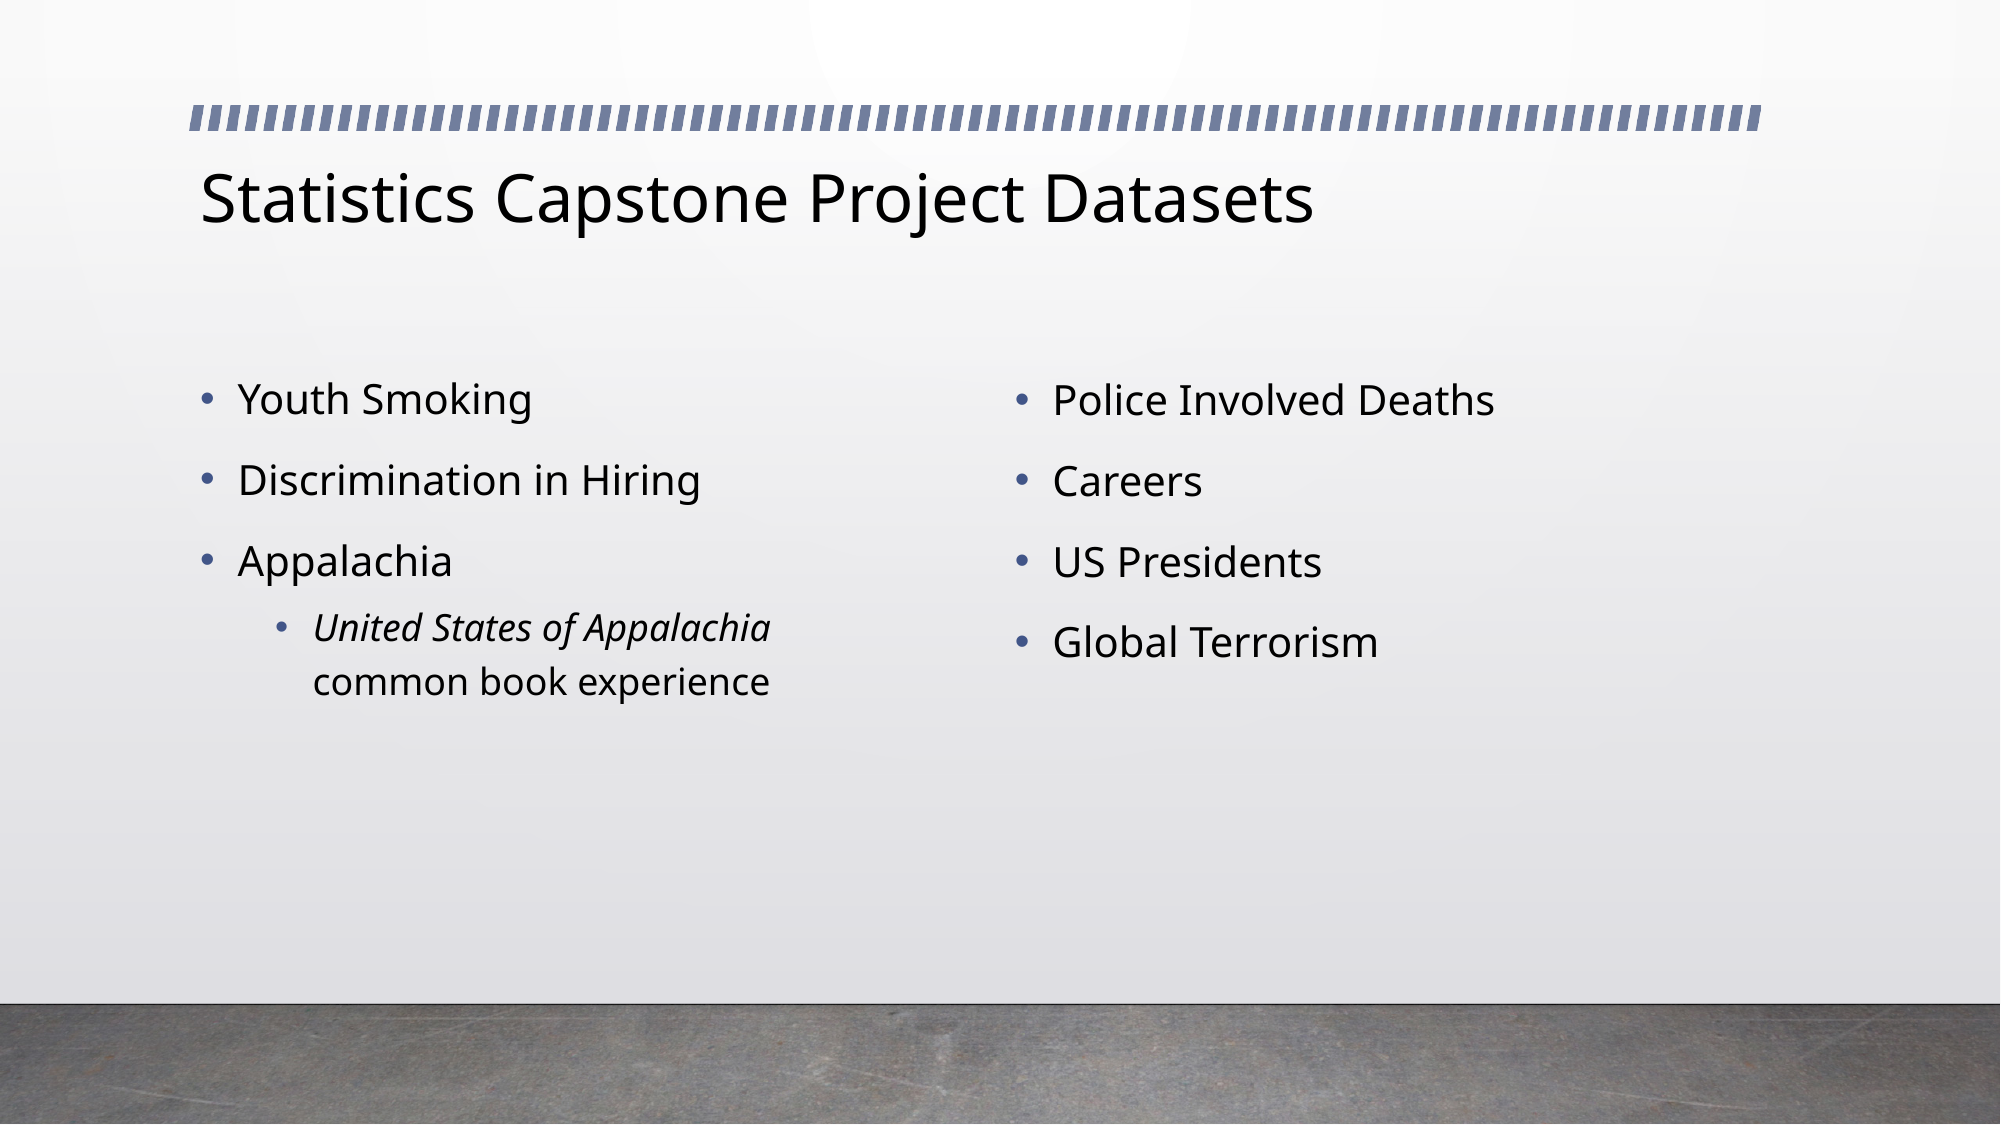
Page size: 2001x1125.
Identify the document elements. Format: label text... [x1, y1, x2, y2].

title Statistics Capstone Project Datasets [185, 157, 1762, 331]
list Police Involved Deaths Careers US Presidents Global Terrorism [999, 356, 1762, 896]
picture [0, 1004, 2000, 1124]
list Youth Smoking Discrimination in Hiring Appalachia United States of Appalachia common book experience [185, 355, 948, 896]
